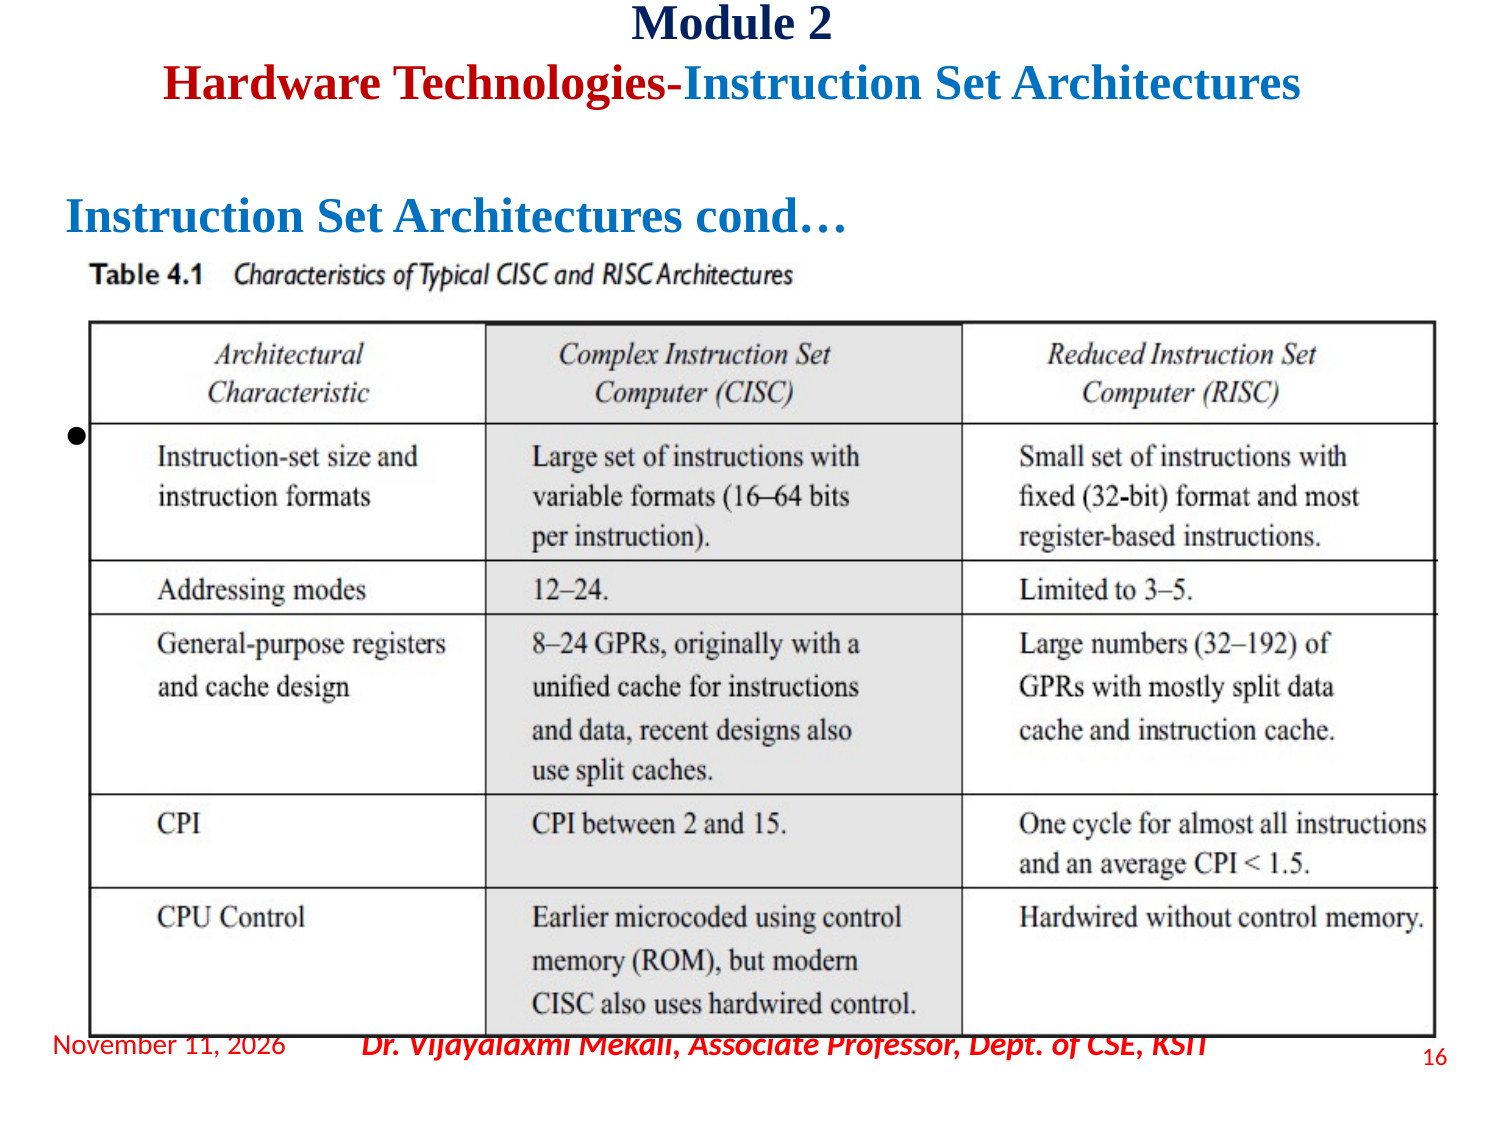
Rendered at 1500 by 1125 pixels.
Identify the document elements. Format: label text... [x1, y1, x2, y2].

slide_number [37, 1012, 388, 1073]
list Instruction Set Architectures cond… [50, 174, 1500, 1025]
footer Dr. Vijayalaxmi Mekali, Associate Professor, Dept. of CSE, KSIT [388, 1046, 1112, 1073]
text_box Module 2 Hardware Technologies-Instruction Set Architectures [99, 24, 1365, 135]
slide_number 16 [1112, 1025, 1463, 1085]
picture [87, 262, 1438, 1038]
